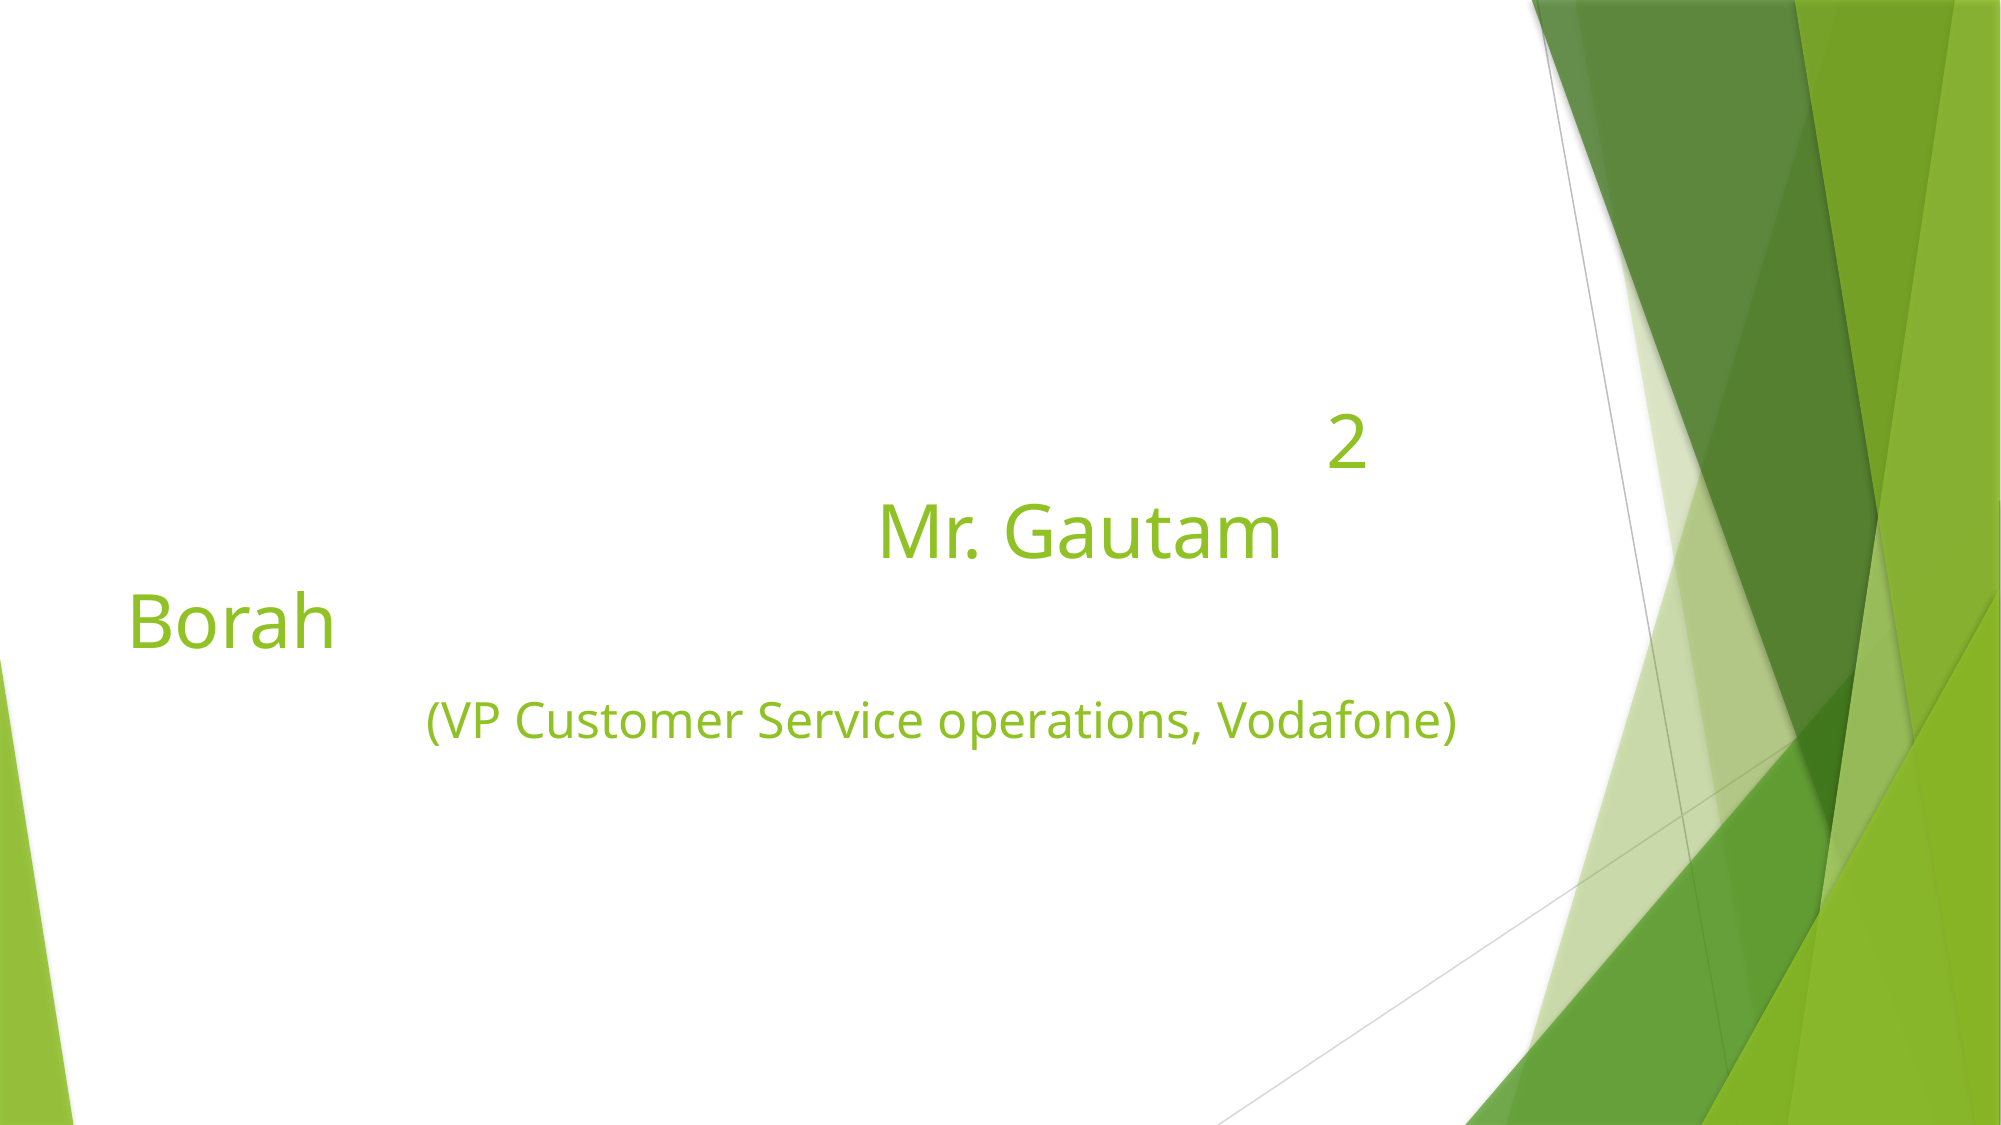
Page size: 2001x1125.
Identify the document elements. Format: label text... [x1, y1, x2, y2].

title 2 Mr. Gautam Borah (VP Customer Service operations, Vodafone) [111, 205, 1522, 873]
